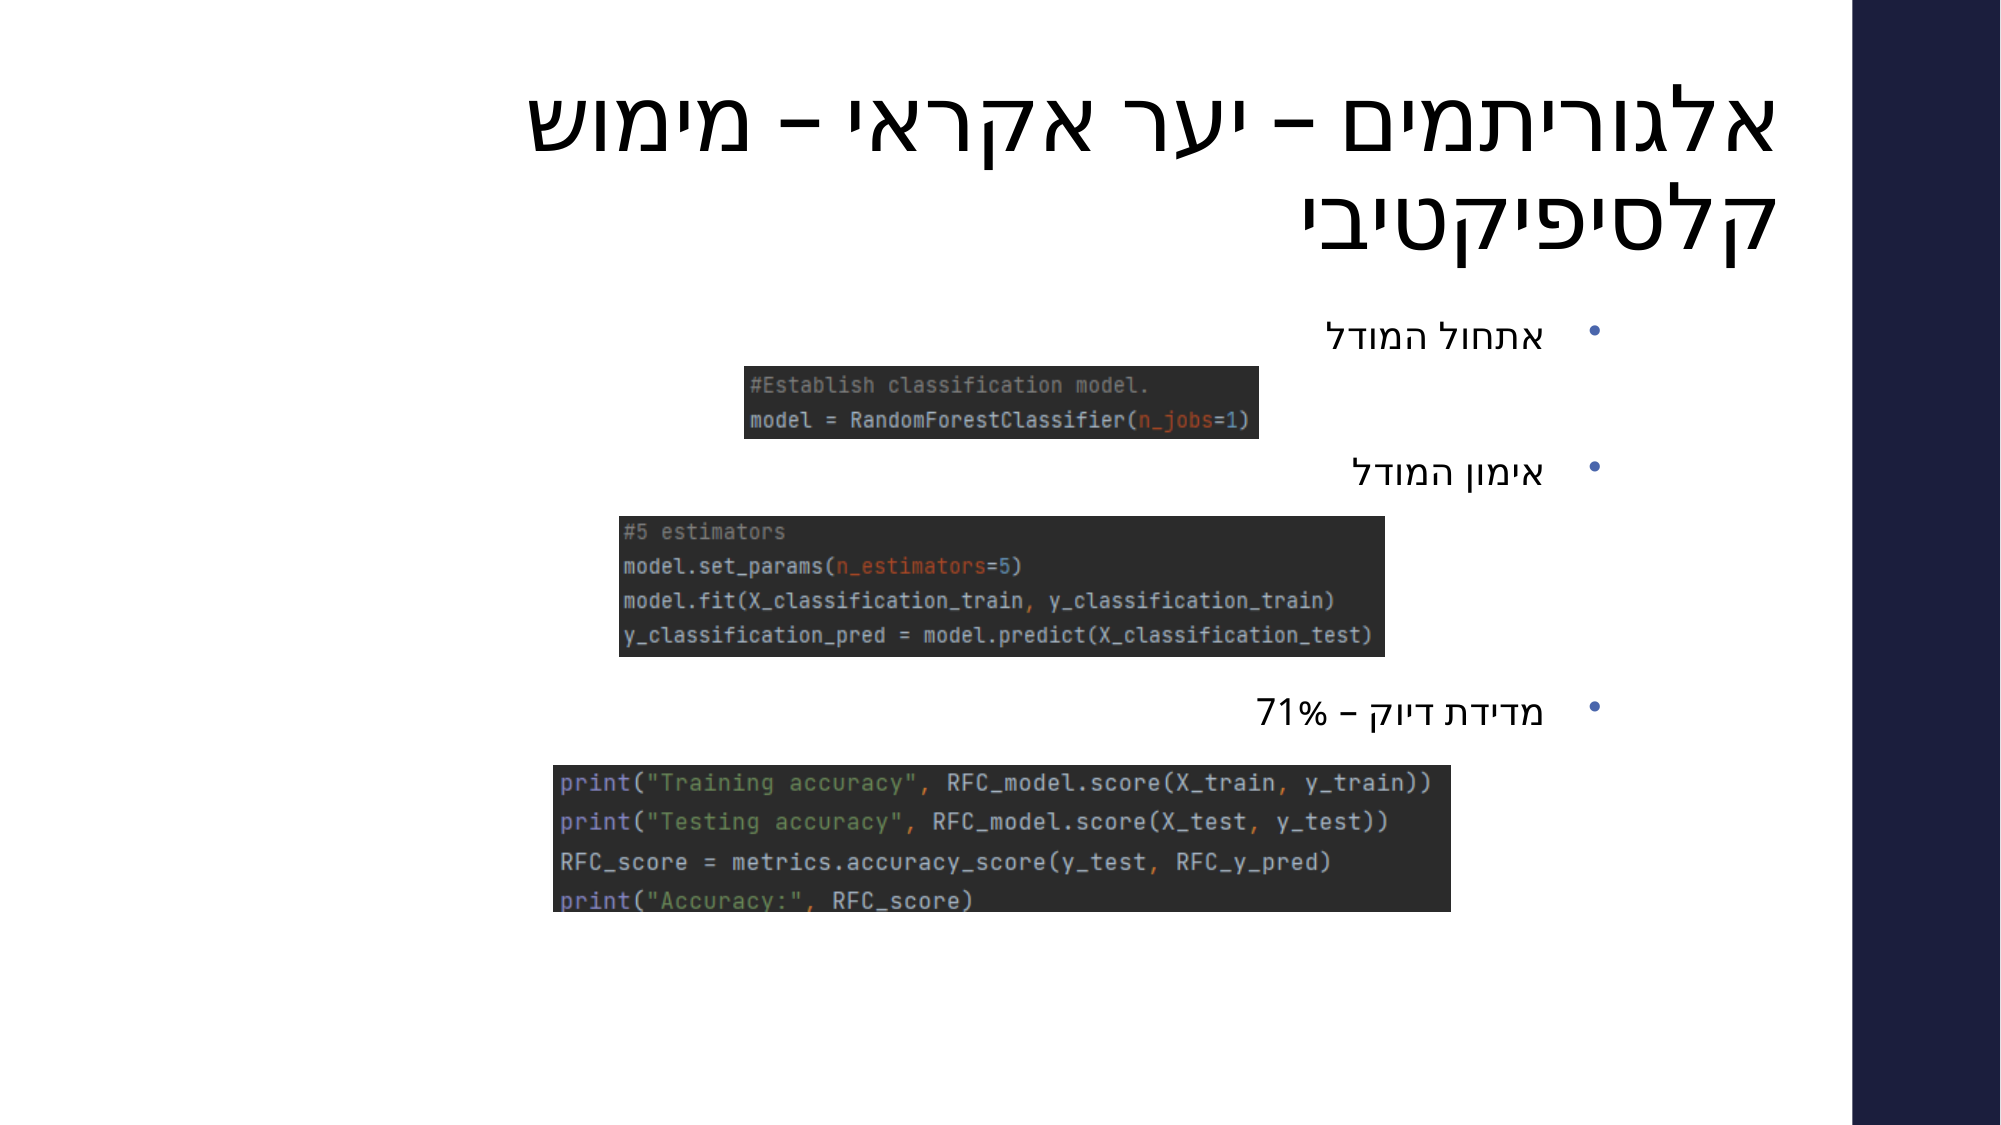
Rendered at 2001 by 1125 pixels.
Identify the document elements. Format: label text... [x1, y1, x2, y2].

picture [553, 765, 1451, 913]
title אלגוריתמים – יער אקראי – מימוש קלסיפיקטיבי [206, 60, 1797, 278]
picture [618, 515, 1385, 658]
picture [744, 365, 1260, 439]
list אתחול המודל אימון המודל מדידת דיוק – 71% [206, 299, 1617, 1014]
